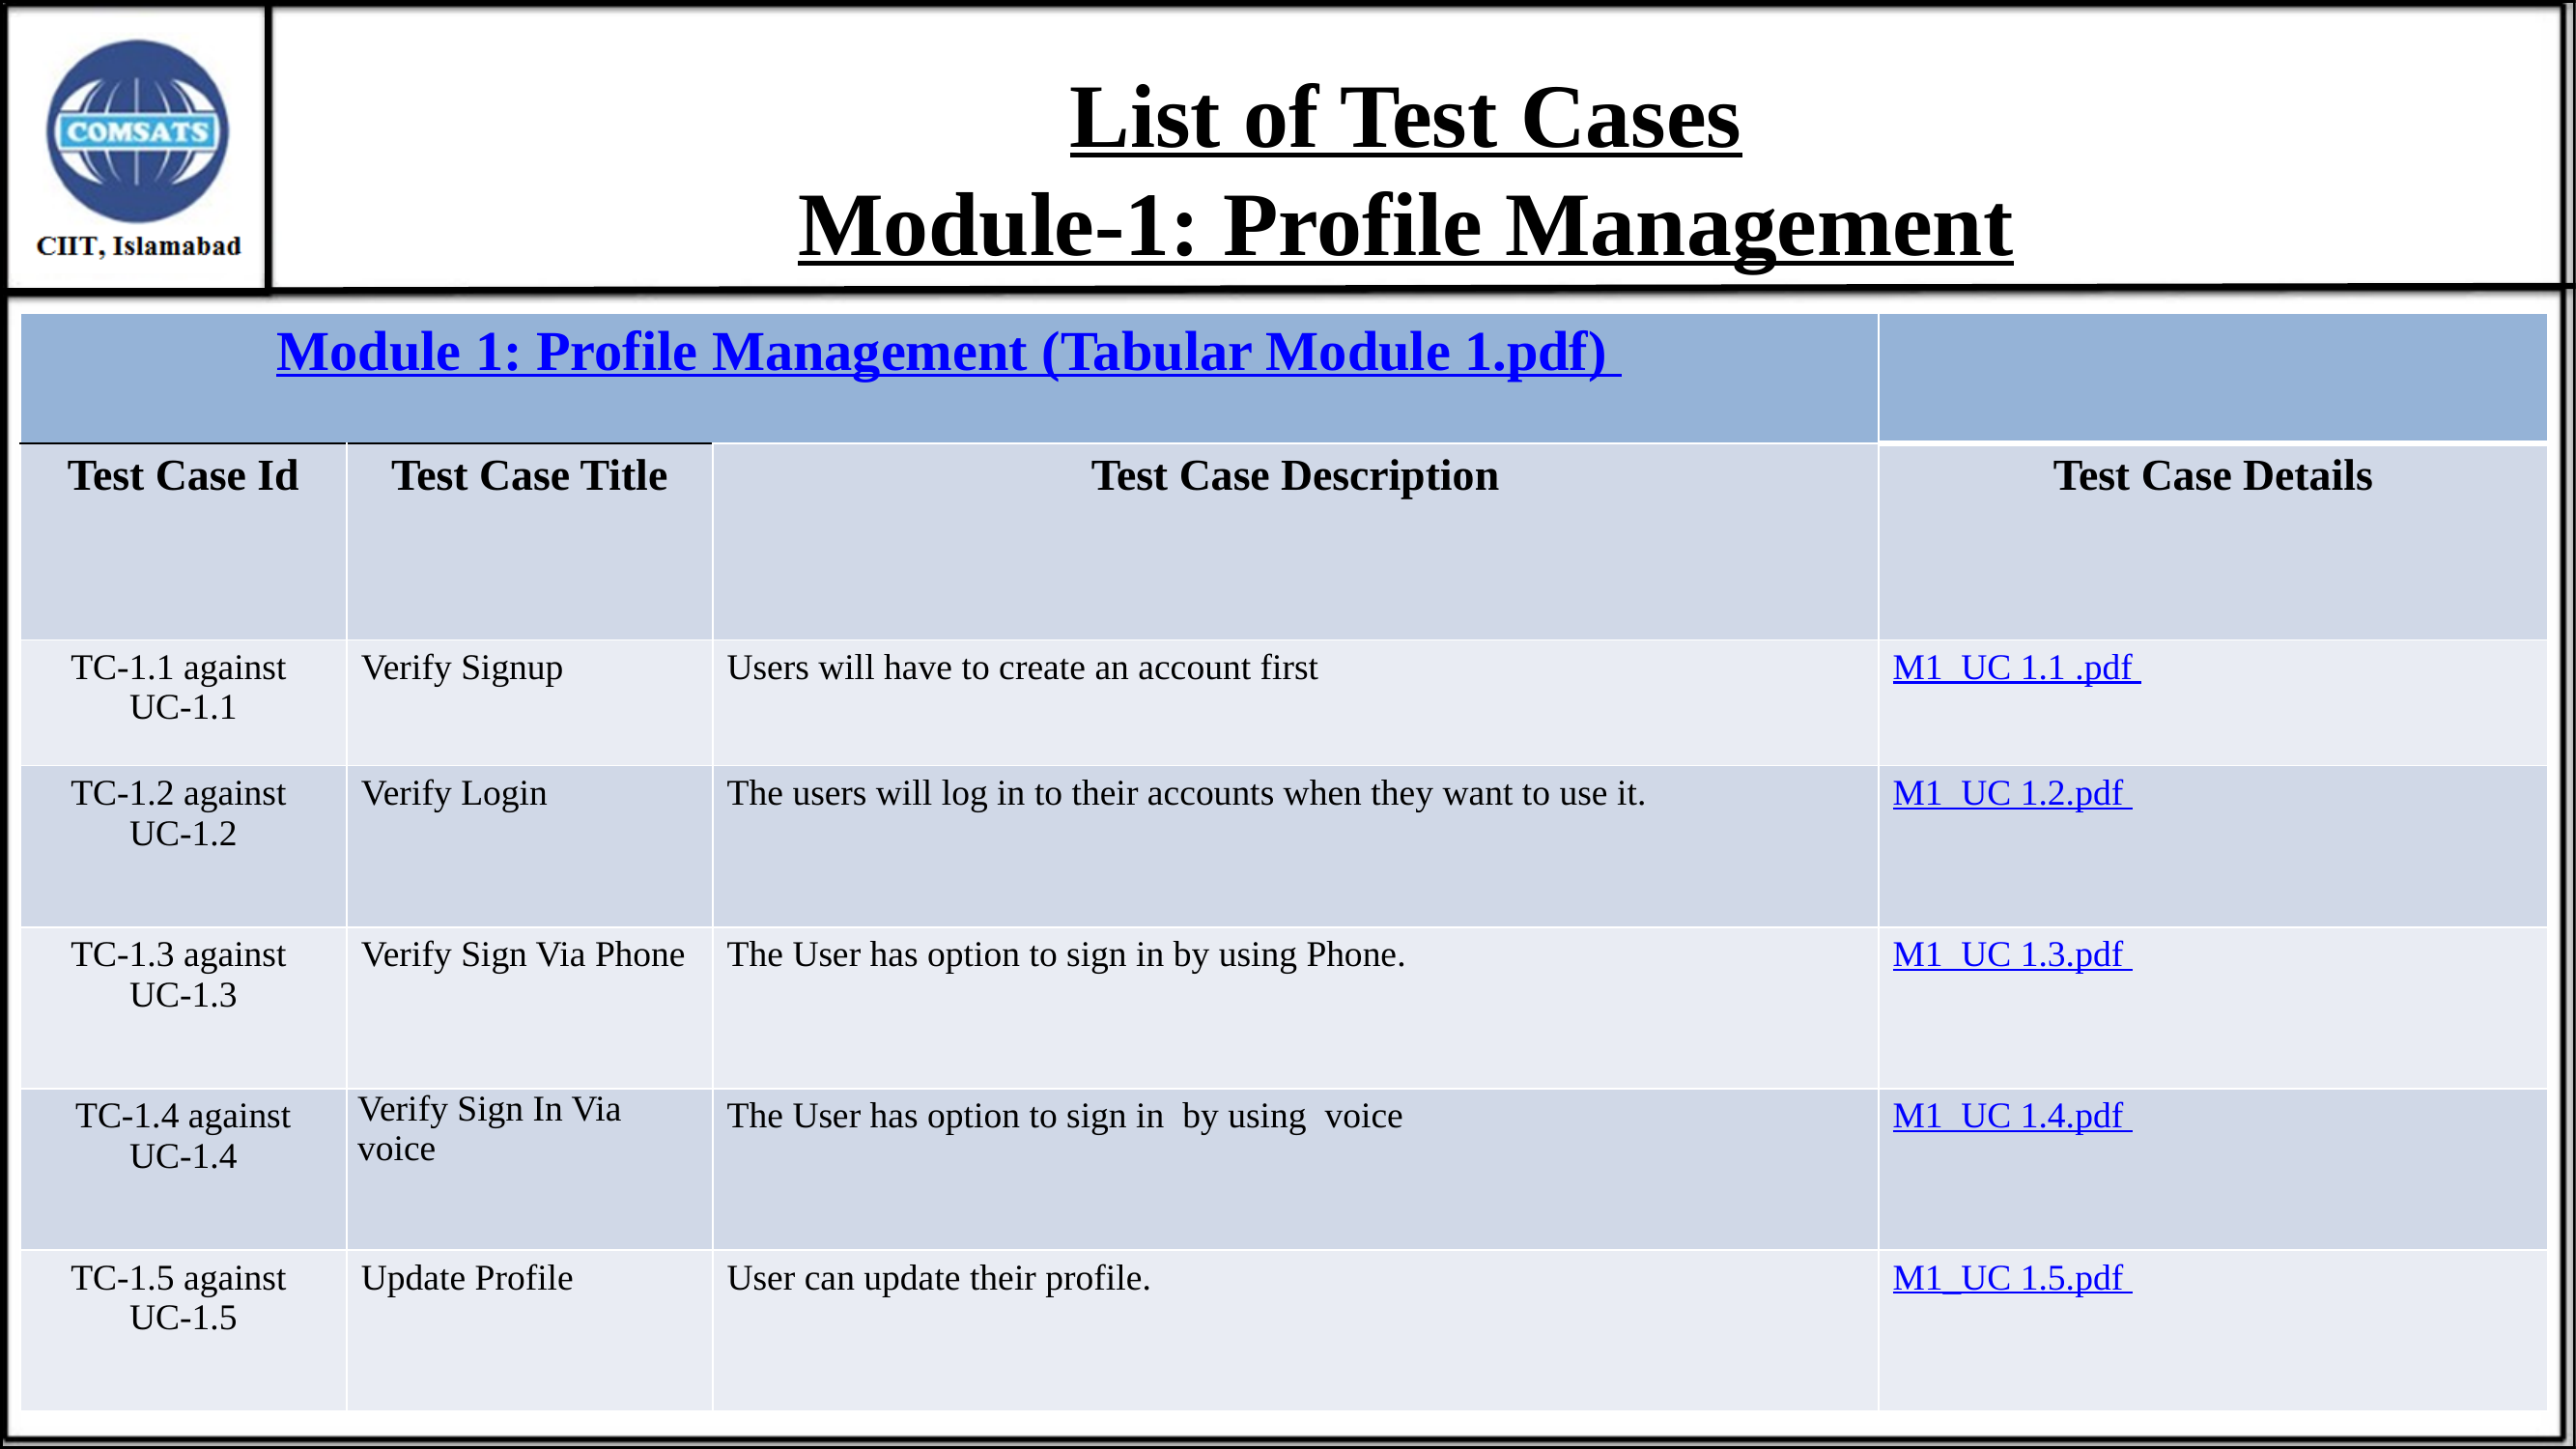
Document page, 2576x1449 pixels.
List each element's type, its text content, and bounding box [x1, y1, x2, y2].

table_cell Test Case Description [714, 444, 1878, 639]
table_cell Verify Sign In Via voice [348, 1090, 712, 1249]
table_cell Users will have to create an account first [714, 640, 1878, 765]
table_header Module 1: Profile Management (Tabular Module 1.pdf) [21, 314, 1878, 442]
table_cell Verify Sign Via Phone [348, 928, 712, 1088]
table_cell The users will log in to their accounts when they want to use it. [714, 766, 1878, 926]
table_cell Verify Signup [348, 640, 712, 765]
table_cell M1_UC 1.4.pdf [1880, 1090, 2547, 1249]
table_cell TC-1.2 against UC-1.2 [21, 766, 346, 926]
table_cell Update Profile [348, 1251, 712, 1410]
table_cell M1_UC 1.3.pdf [1880, 928, 2547, 1088]
table_cell Test Case Title [348, 444, 712, 639]
table_cell TC-1.1 against UC-1.1 [21, 640, 346, 765]
picture [270, 3, 2573, 287]
table_cell M1_UC 1.5.pdf [1880, 1251, 2547, 1410]
table_cell Test Case Id [21, 444, 346, 639]
table_cell TC-1.3 against UC-1.3 [21, 928, 346, 1088]
table_cell User can update their profile. [714, 1251, 1878, 1410]
table_cell Verify Login [348, 766, 712, 926]
table_header [1880, 314, 2547, 440]
text_box [2549, 469, 2576, 557]
table_cell M1_UC 1.2.pdf [1880, 766, 2547, 926]
table_cell TC-1.4 against UC-1.4 [21, 1090, 346, 1249]
table_cell M1_UC 1.1 .pdf [1880, 640, 2547, 765]
title List of Test Cases Module-1: Profile Management [425, 48, 2387, 230]
table_cell The User has option to sign in by using voice [714, 1090, 1878, 1249]
table_cell The User has option to sign in by using Phone. [714, 928, 1878, 1088]
table_cell TC-1.5 against UC-1.5 [21, 1251, 346, 1410]
picture [3, 3, 265, 288]
picture [3, 290, 2573, 1446]
table_cell Test Case Details [1880, 446, 2547, 639]
